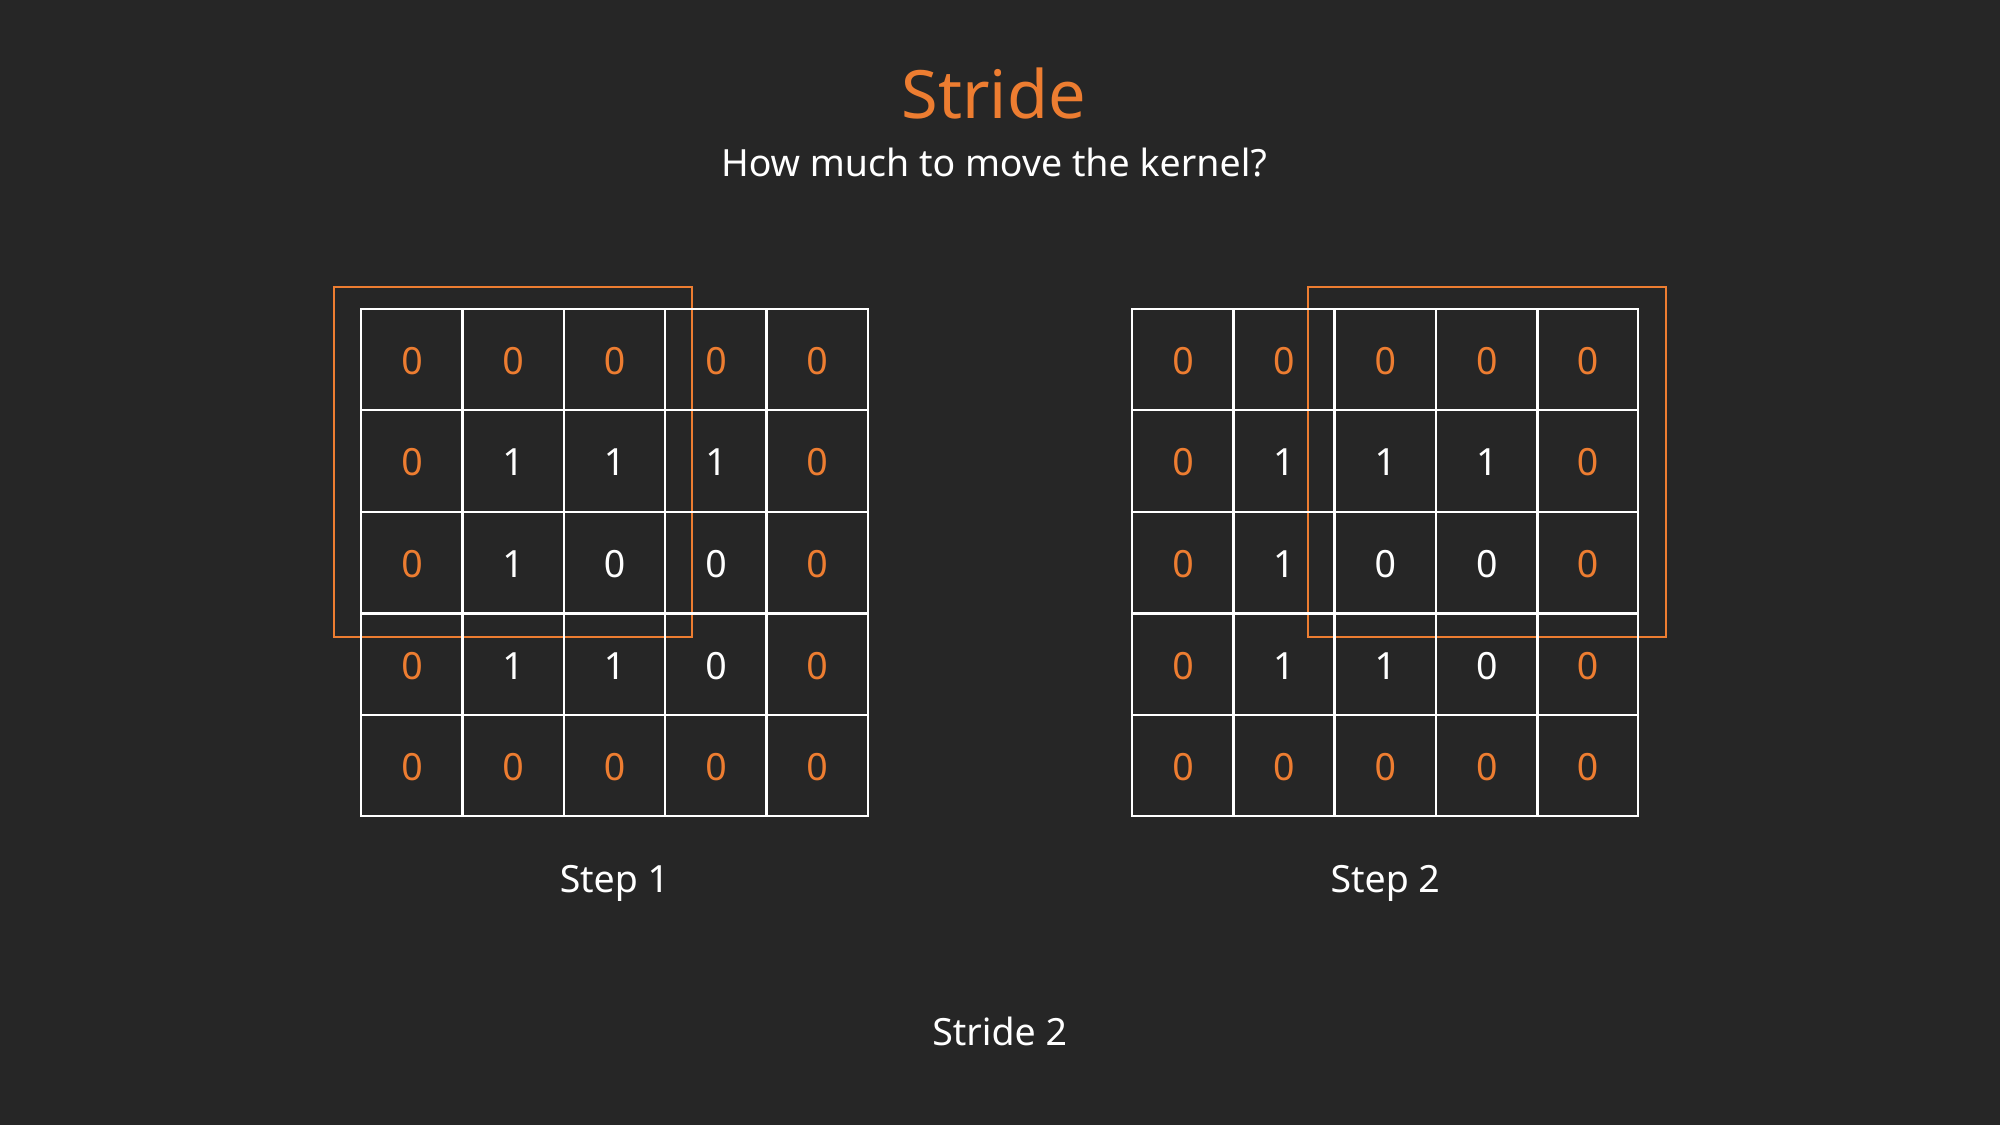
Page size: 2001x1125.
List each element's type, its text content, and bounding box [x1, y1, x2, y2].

text_box Step 2 [1288, 847, 1483, 907]
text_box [334, 287, 868, 817]
text_box Stride [887, 44, 1101, 131]
text_box Step 1 [517, 847, 712, 907]
text_box Stride 2 [902, 1000, 1098, 1061]
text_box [1132, 287, 1666, 817]
text_box How much to move the kernel? [579, 131, 1409, 191]
